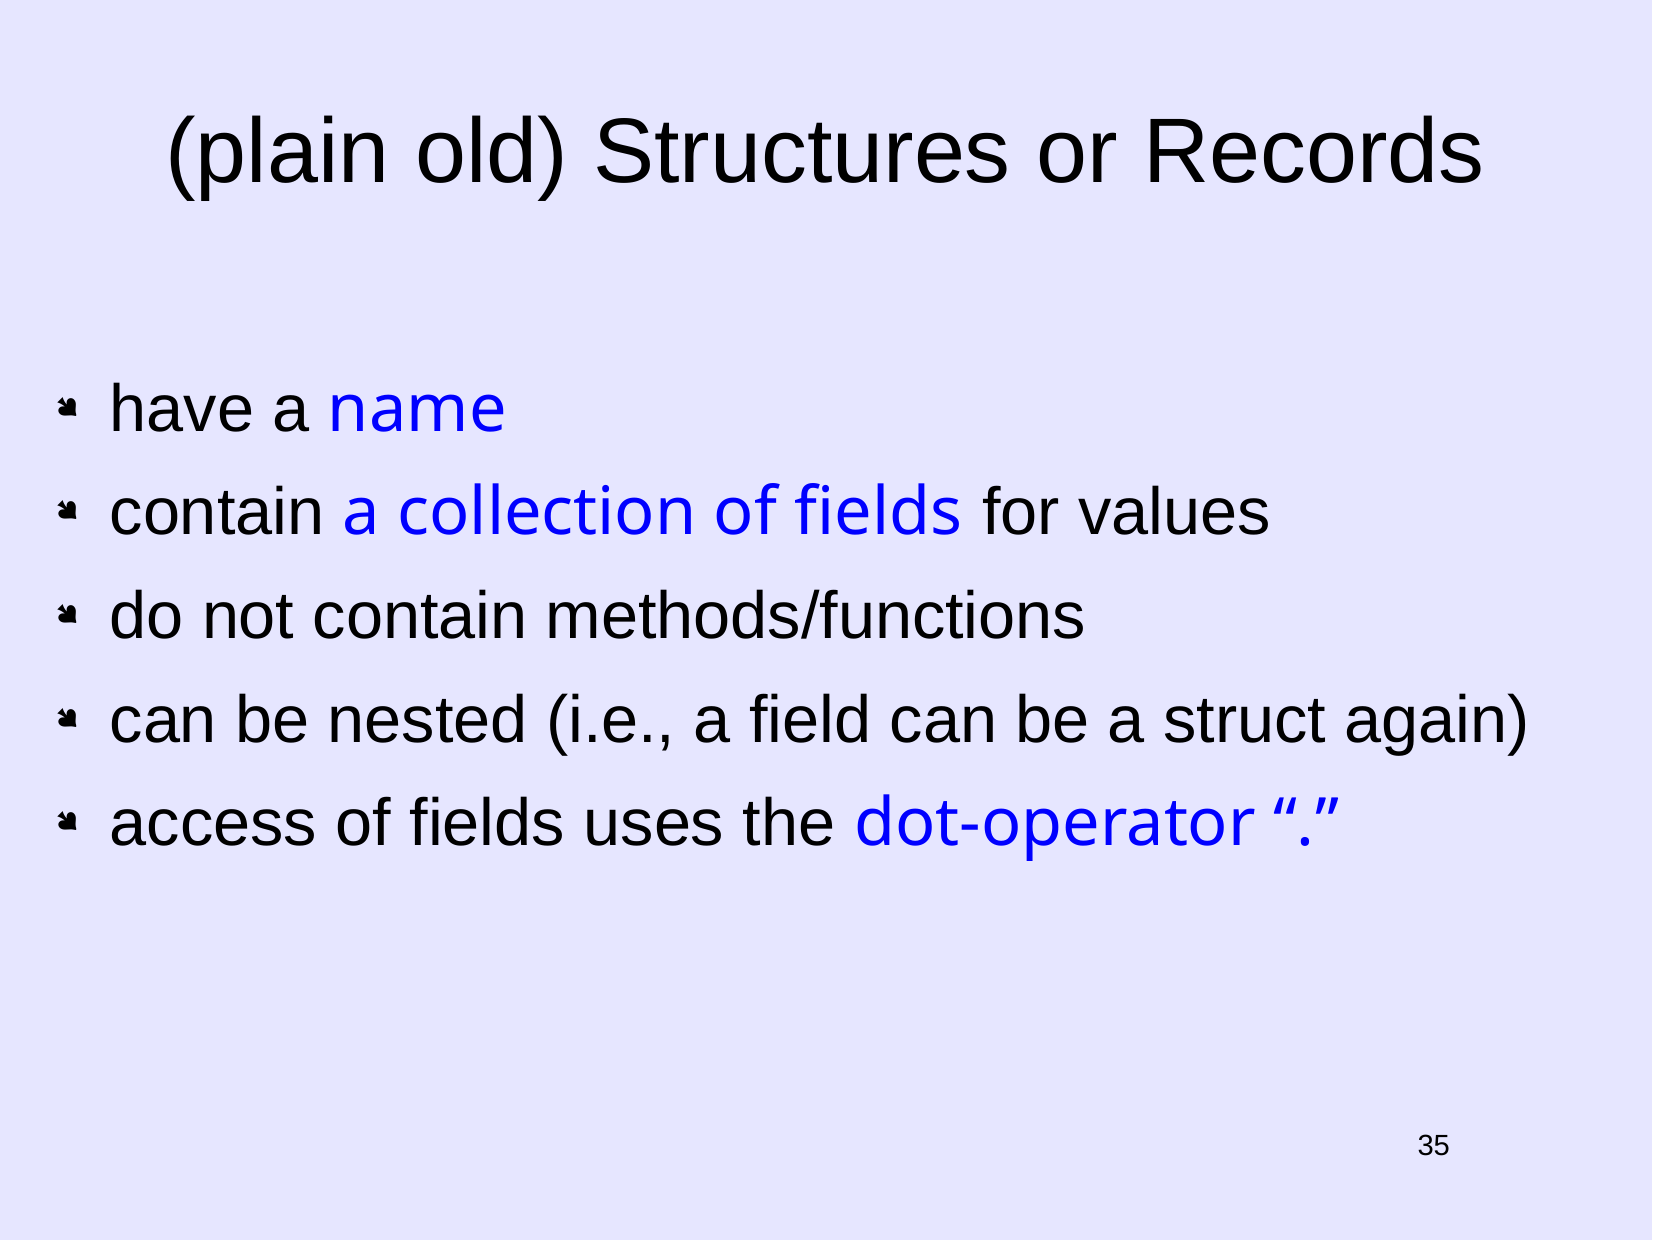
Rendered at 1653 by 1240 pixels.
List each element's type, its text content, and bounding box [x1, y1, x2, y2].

list have a name contain a collection of fields for values do not contain methods/functions can be nested (i.e., a field can be a struct again) access of fields uses the dot-operator “.” [54, 371, 1598, 869]
slide_number 35 [1416, 1129, 1568, 1173]
title (plain old) Structures or Records [82, 56, 1570, 249]
